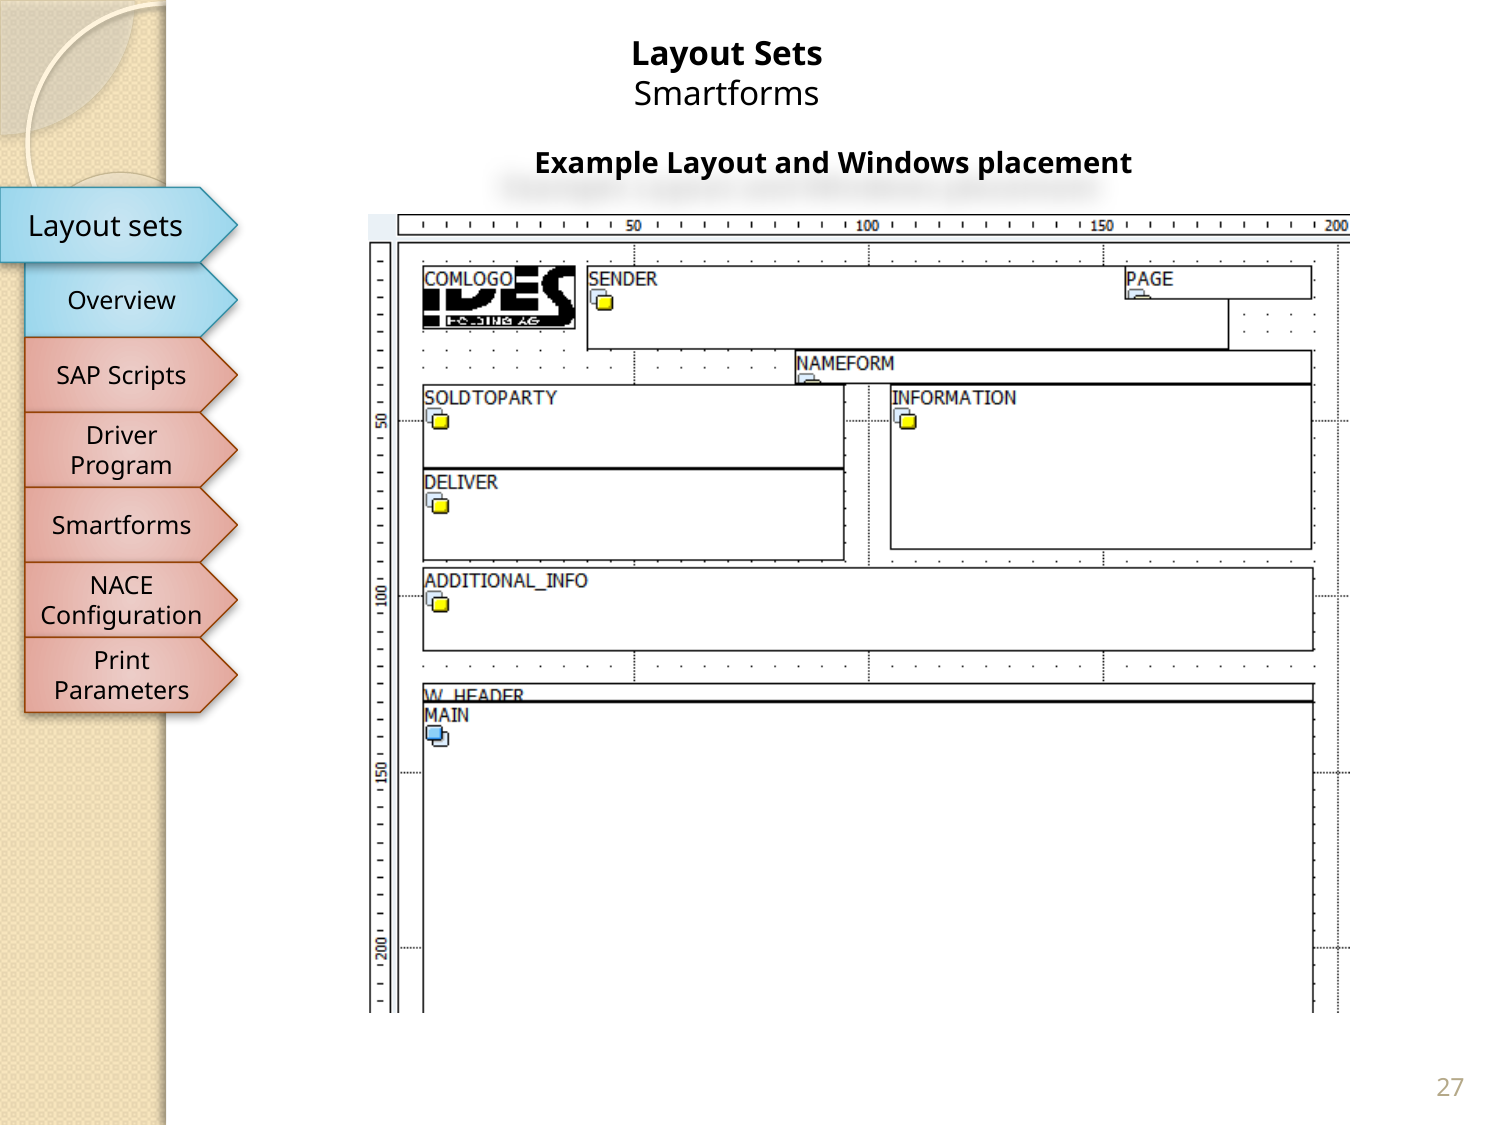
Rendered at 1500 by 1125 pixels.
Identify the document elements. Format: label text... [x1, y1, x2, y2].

text_box Overview [24, 269, 238, 336]
picture [368, 213, 1351, 1013]
text_box Smartforms [24, 486, 238, 561]
text_box Layout Sets Smartforms [616, 24, 838, 120]
text_box Layout sets [0, 186, 239, 264]
text_box Print Parameters [24, 636, 238, 714]
text_box NACE Configuration [24, 561, 238, 636]
text_box SAP Scripts [24, 336, 238, 411]
text_box Driver Program [24, 411, 238, 486]
slide_number 27 [1413, 1034, 1488, 1113]
text_box Example Layout and Windows placement [339, 136, 1328, 187]
